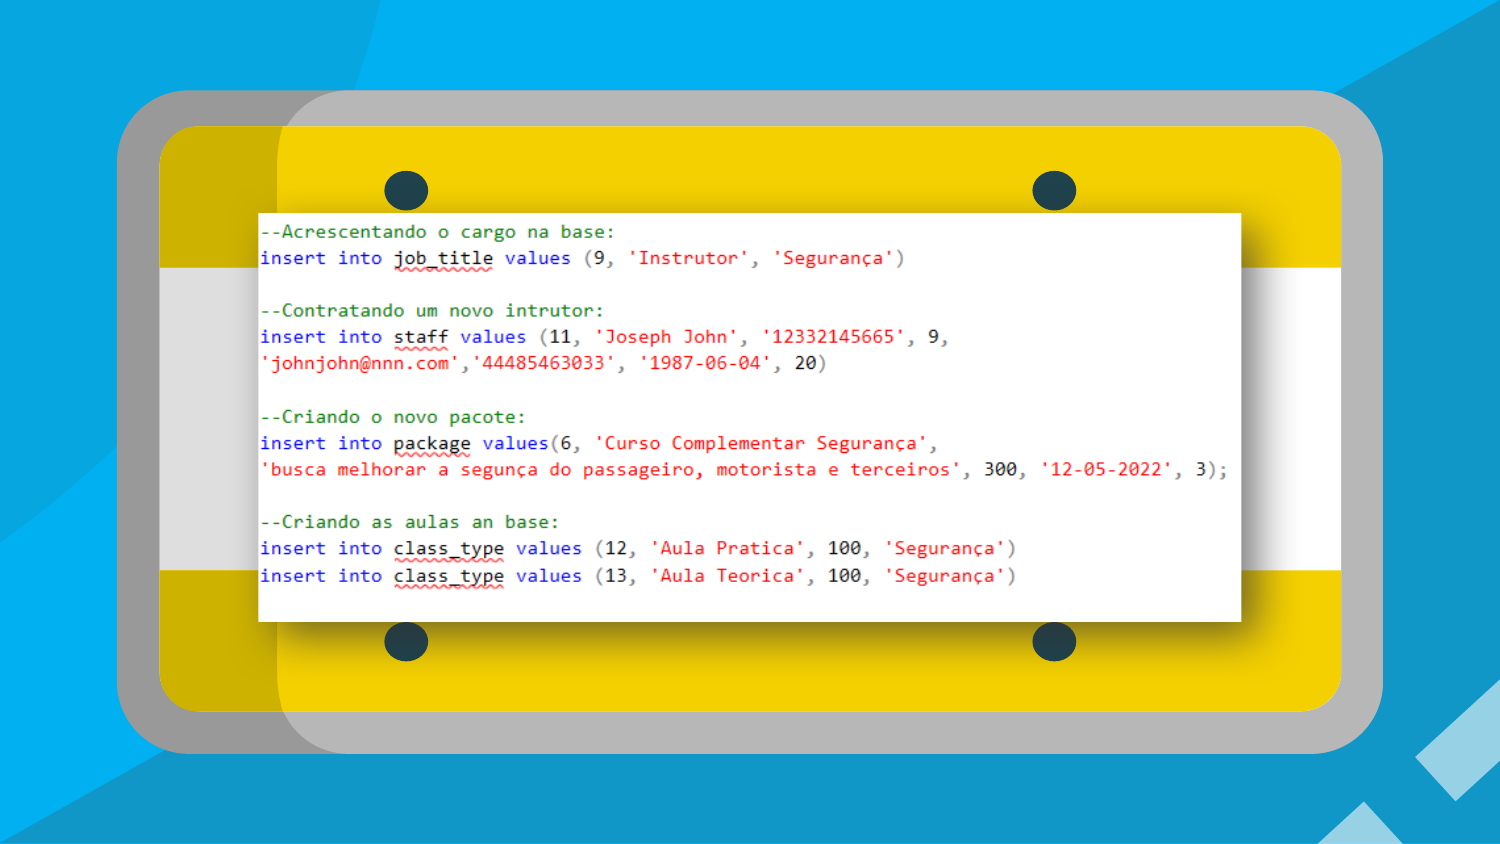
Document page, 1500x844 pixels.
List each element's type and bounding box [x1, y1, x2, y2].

picture [258, 212, 1242, 622]
